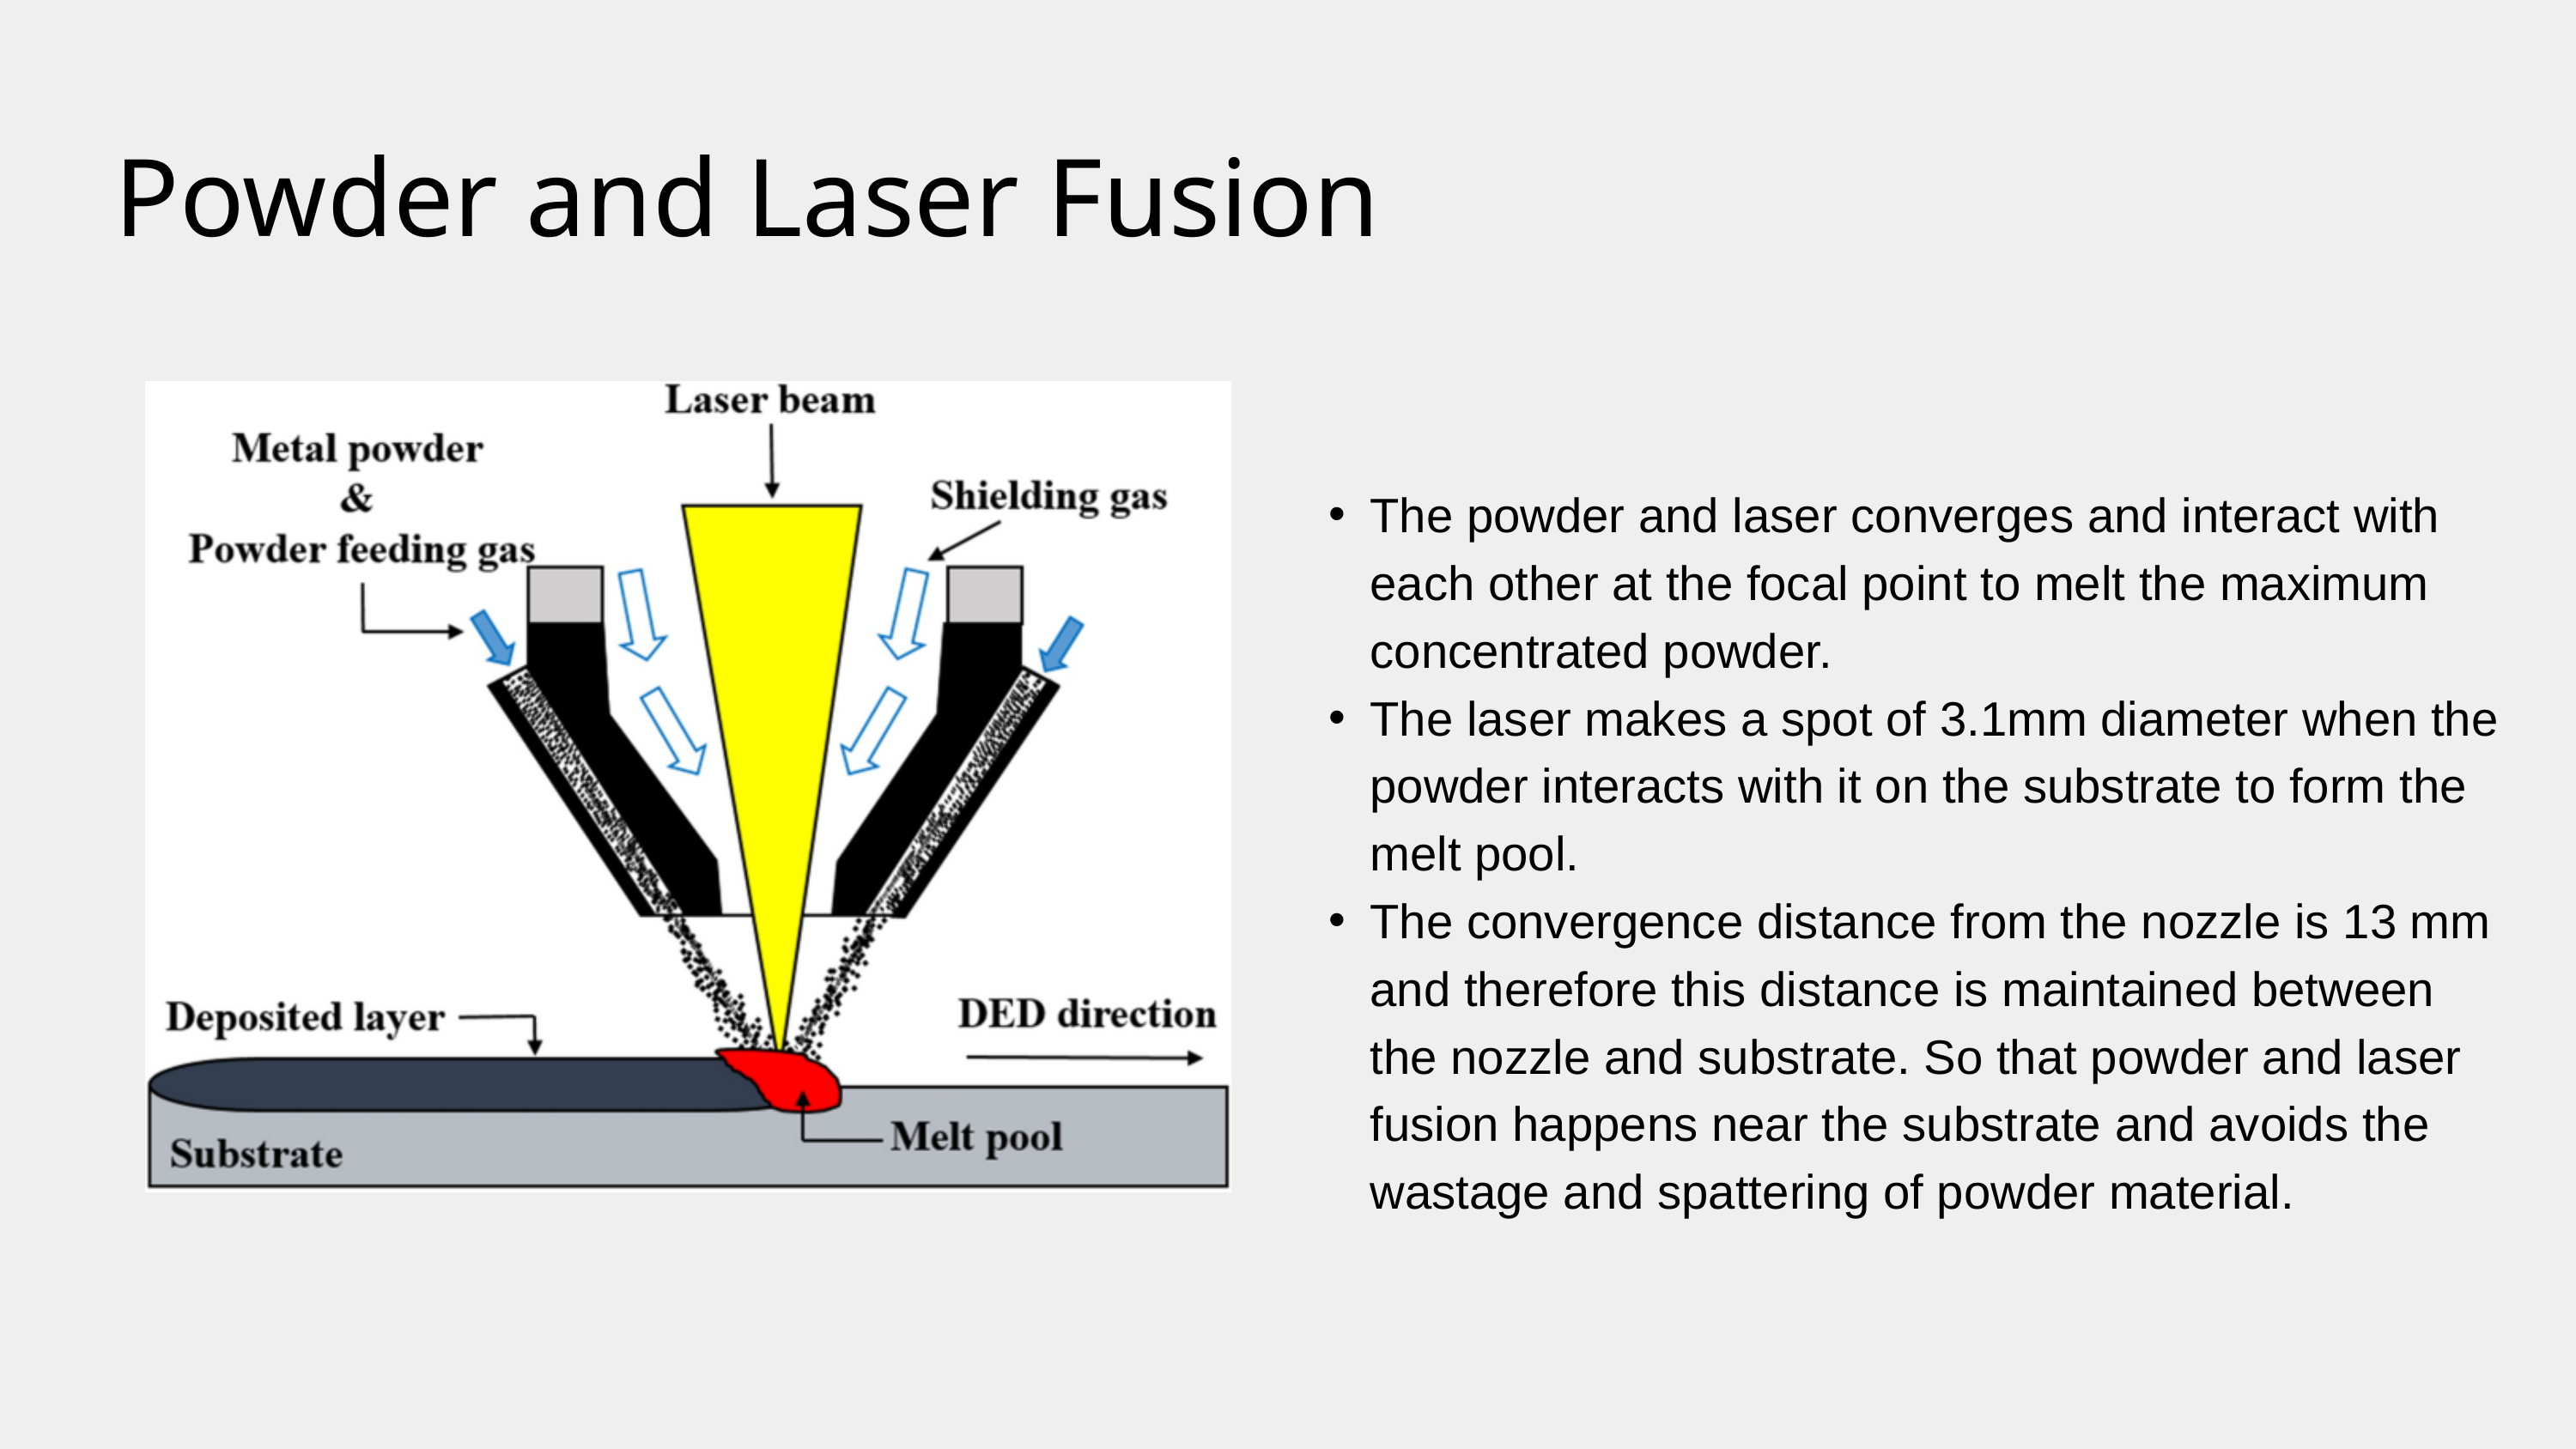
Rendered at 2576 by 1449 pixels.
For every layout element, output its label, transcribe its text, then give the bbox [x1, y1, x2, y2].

text_box Powder and Laser Fusion [114, 128, 1500, 258]
text_box [144, 381, 1232, 1192]
text_box The powder and laser converges and interact with each other at the focal point to melt the maximum concentrated powder. The laser makes a spot of 3.1mm diameter when the powder interacts with it on the substrate to form the melt pool. The convergence distance from the nozzle is 13 mm and therefore this distance is maintained between the nozzle and substrate. So that powder and laser fusion happens near the substrate and avoids the wastage and spattering of powder material. [1287, 475, 2505, 1219]
